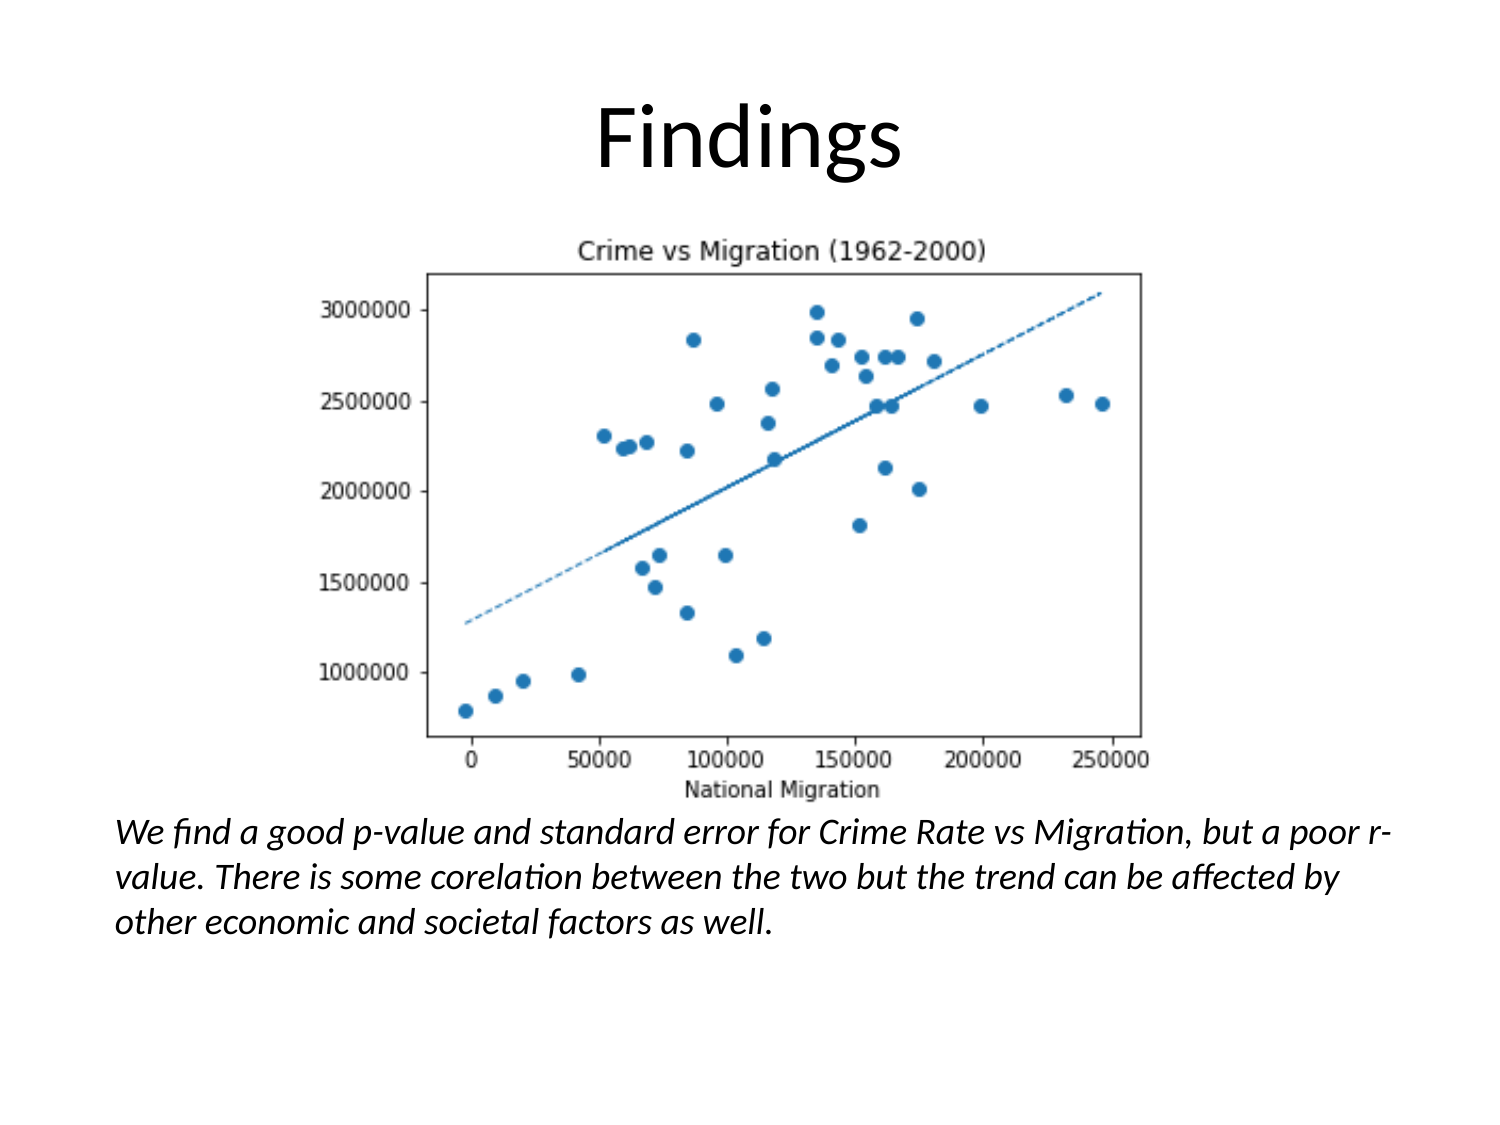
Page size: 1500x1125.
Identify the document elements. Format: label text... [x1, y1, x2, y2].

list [312, 199, 1232, 813]
text_box We find a good p-value and standard error for Crime Rate vs Migration, but a poor r- value. There is some corelation between the two but the trend can be affected by other economic and societal factors as well. [99, 799, 1413, 950]
title Findings [75, 37, 1425, 225]
